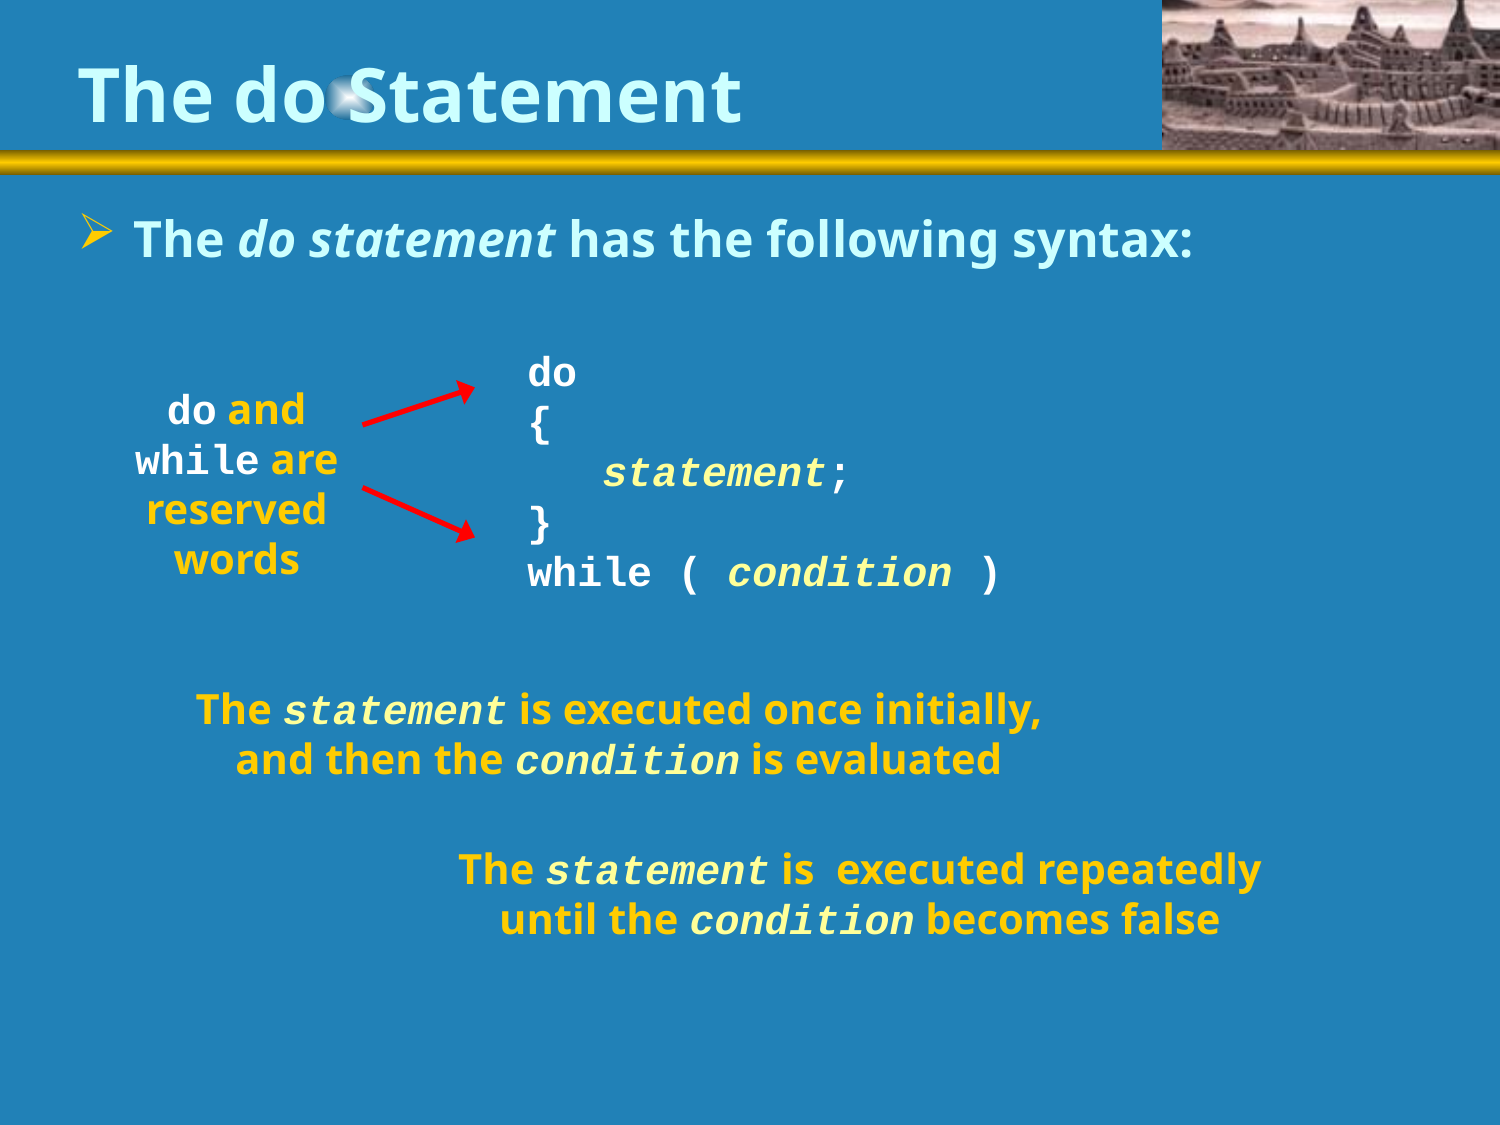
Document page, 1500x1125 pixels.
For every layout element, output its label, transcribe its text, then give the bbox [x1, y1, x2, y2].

text_box do { statement; } while ( condition ) [512, 337, 1018, 603]
text_box The statement is executed repeatedly until the condition becomes false [443, 835, 1277, 950]
picture [1162, 0, 1500, 150]
text_box The statement is executed once initially, and then the condition is evaluated [180, 675, 1058, 790]
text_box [123, 374, 475, 590]
title The do Statement [62, 32, 1345, 145]
list The do statement has the following syntax: [62, 200, 1425, 305]
